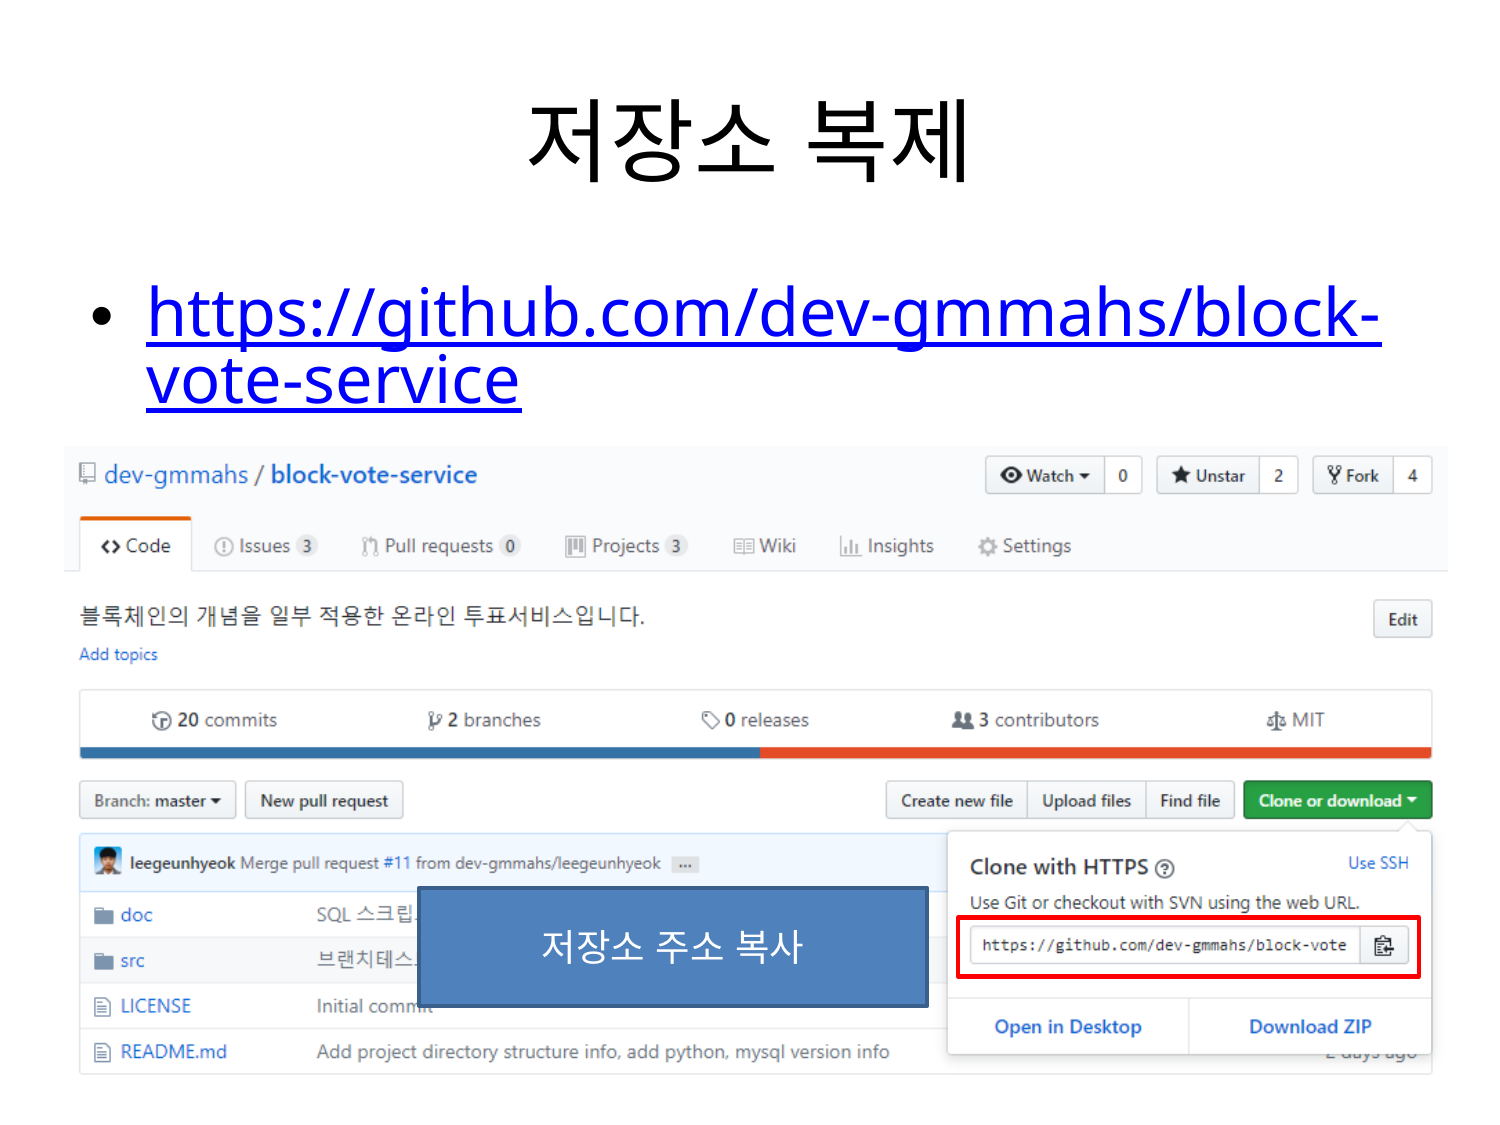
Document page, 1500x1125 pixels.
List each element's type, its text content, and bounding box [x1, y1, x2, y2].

picture [64, 446, 1448, 1087]
title 저장소 복제 [75, 45, 1425, 233]
list https://github.com/dev-gmmahs/block-vote-service [75, 262, 1425, 445]
